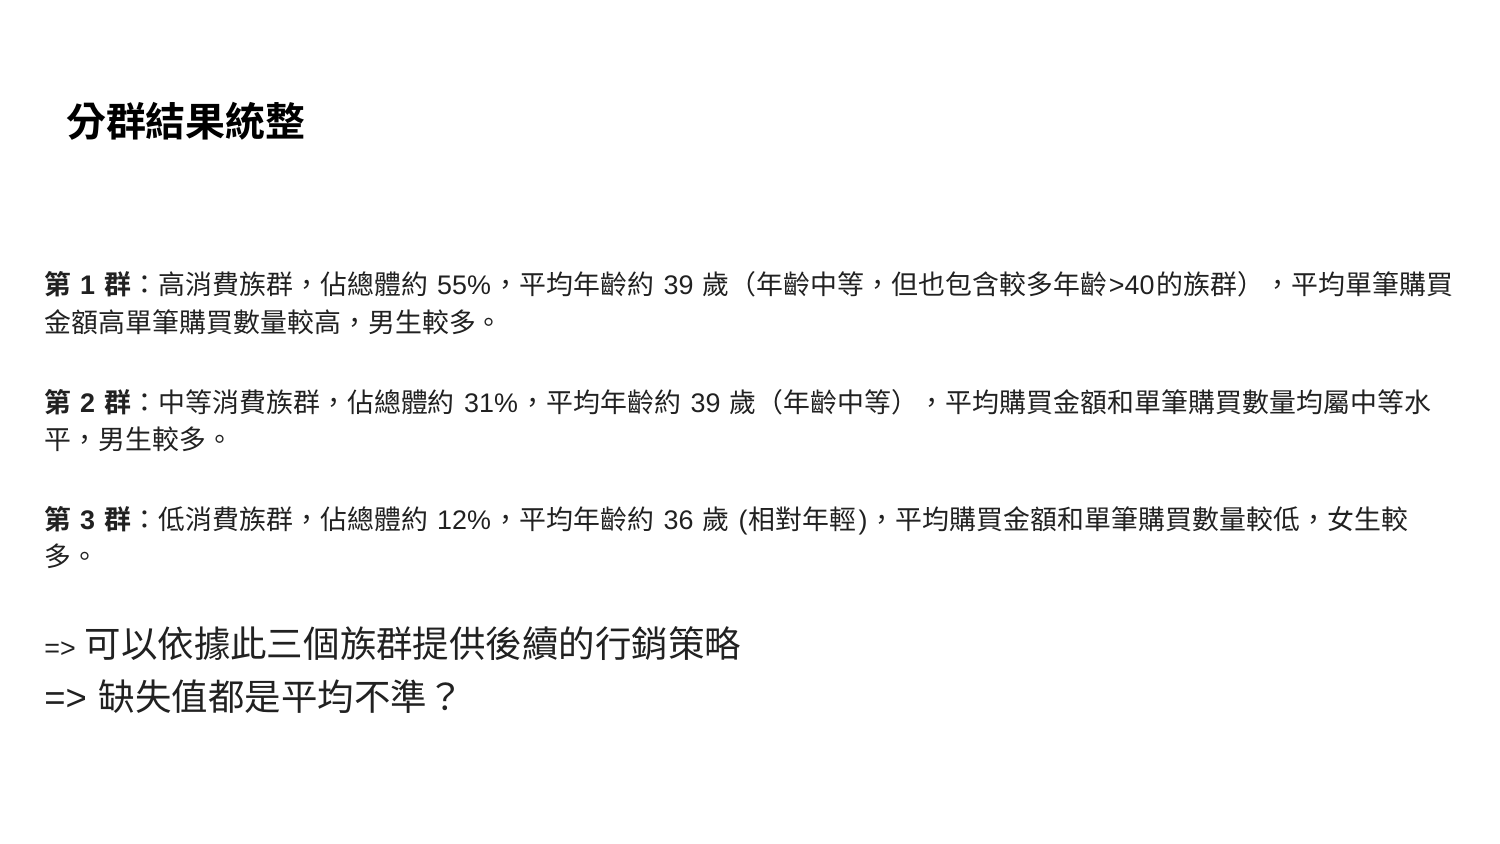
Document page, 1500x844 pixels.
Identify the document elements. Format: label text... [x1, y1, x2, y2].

list 第 1 群：高消費族群，佔總體約 55%，平均年齡約 39 歲（年齡中等，但也包含較多年齡>40的族群），平均單筆購買金額高單筆購買數量較高，男生較多。 第 2 群：中等消費族群，佔總體約 31%，平均年齡約 39 歲（年齡中等），平均購買金額和單筆購買數量均屬中等水平，男生較多。 第 3 群：低消費族群，佔總體約 12%，平均年齡約 36 歲 (相對年輕)，平均購買金額和單筆購買數量較低，女生較多。 => 可以依據此三個族群提供後續的行銷策略 => 缺失值都是平均不準？ [29, 248, 1471, 740]
title 分群結果統整 [51, 81, 1449, 176]
